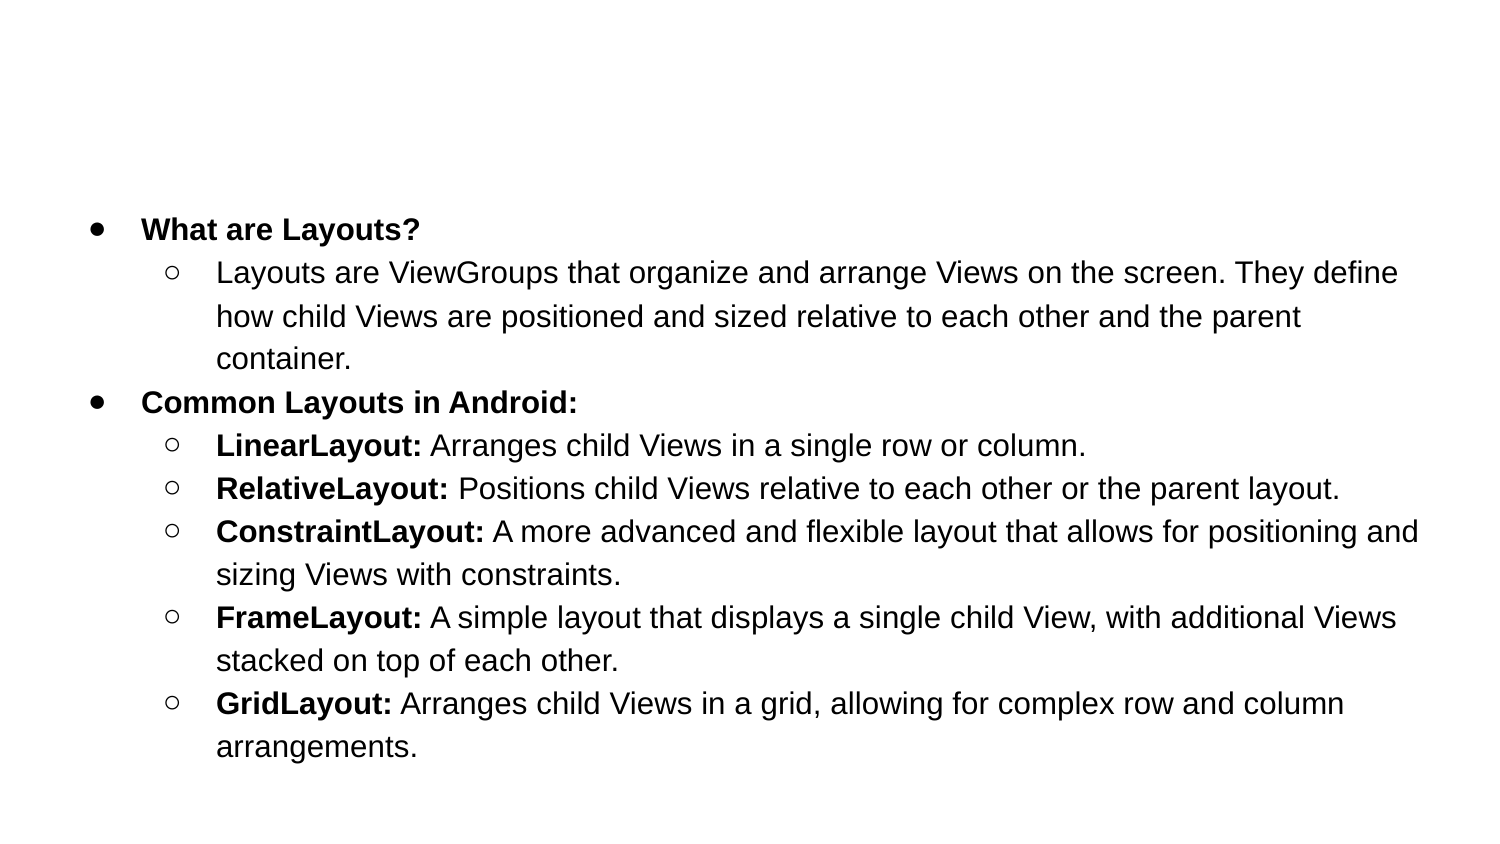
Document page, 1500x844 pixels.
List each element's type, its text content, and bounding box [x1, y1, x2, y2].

list What are Layouts? Layouts are ViewGroups that organize and arrange Views on the screen. They define how child Views are positioned and sized relative to each other and the parent container. Common Layouts in Android: LinearLayout: Arranges child Views in a single row or column. RelativeLayout: Positions child Views relative to each other or the parent layout. ConstraintLayout: A more advanced and flexible layout that allows for positioning and sizing Views with constraints. FrameLayout: A simple layout that displays a single child View, with additional Views stacked on top of each other. GridLayout: Arranges child Views in a grid, allowing for complex row and column arrangements. [51, 189, 1449, 750]
